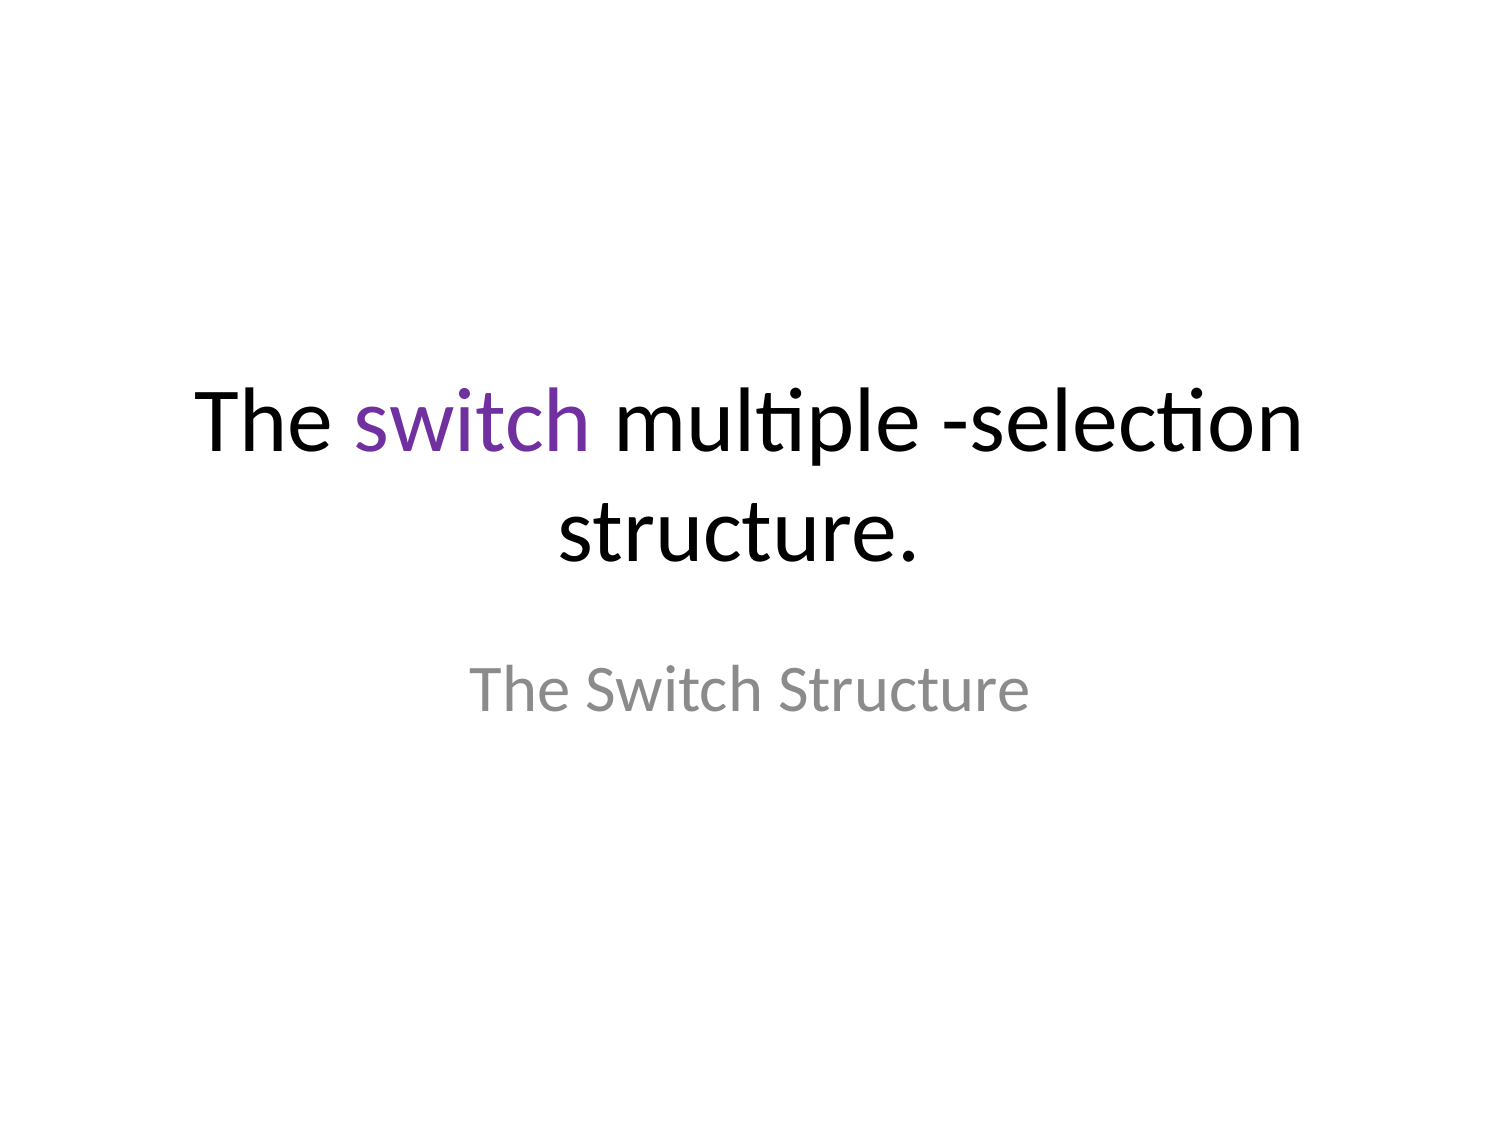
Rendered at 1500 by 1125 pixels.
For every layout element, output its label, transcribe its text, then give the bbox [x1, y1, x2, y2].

subtitle The Switch Structure [225, 637, 1275, 925]
title The switch multiple -selection structure. [112, 349, 1388, 591]
